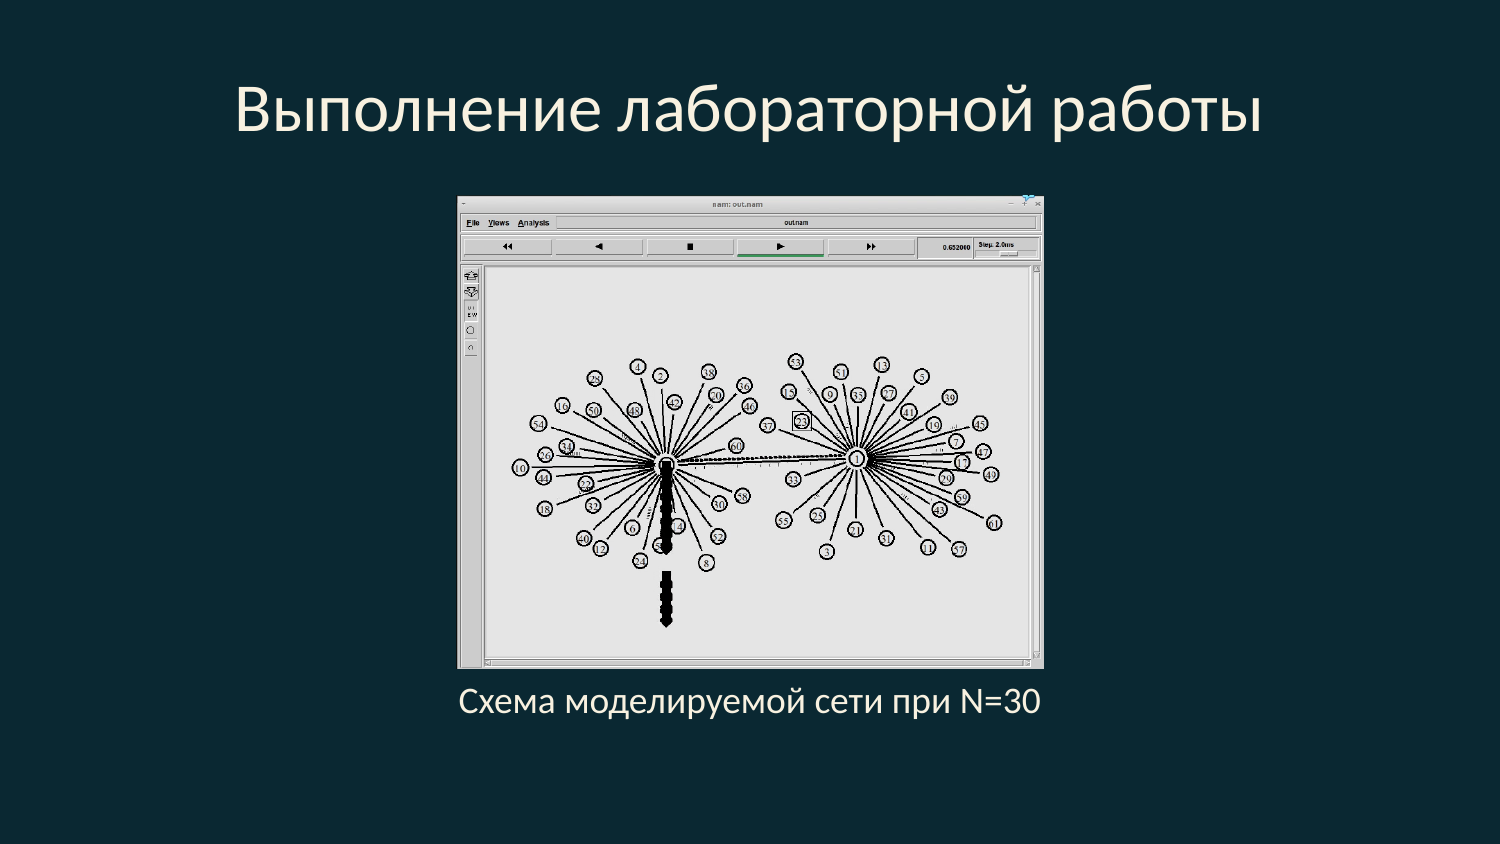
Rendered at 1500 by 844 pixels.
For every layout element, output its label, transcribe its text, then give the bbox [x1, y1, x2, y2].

text_box Схема моделируемой сети при N=30 [74, 668, 1425, 753]
picture [455, 195, 1044, 669]
title Выполнение лабораторной работы [75, 33, 1425, 175]
